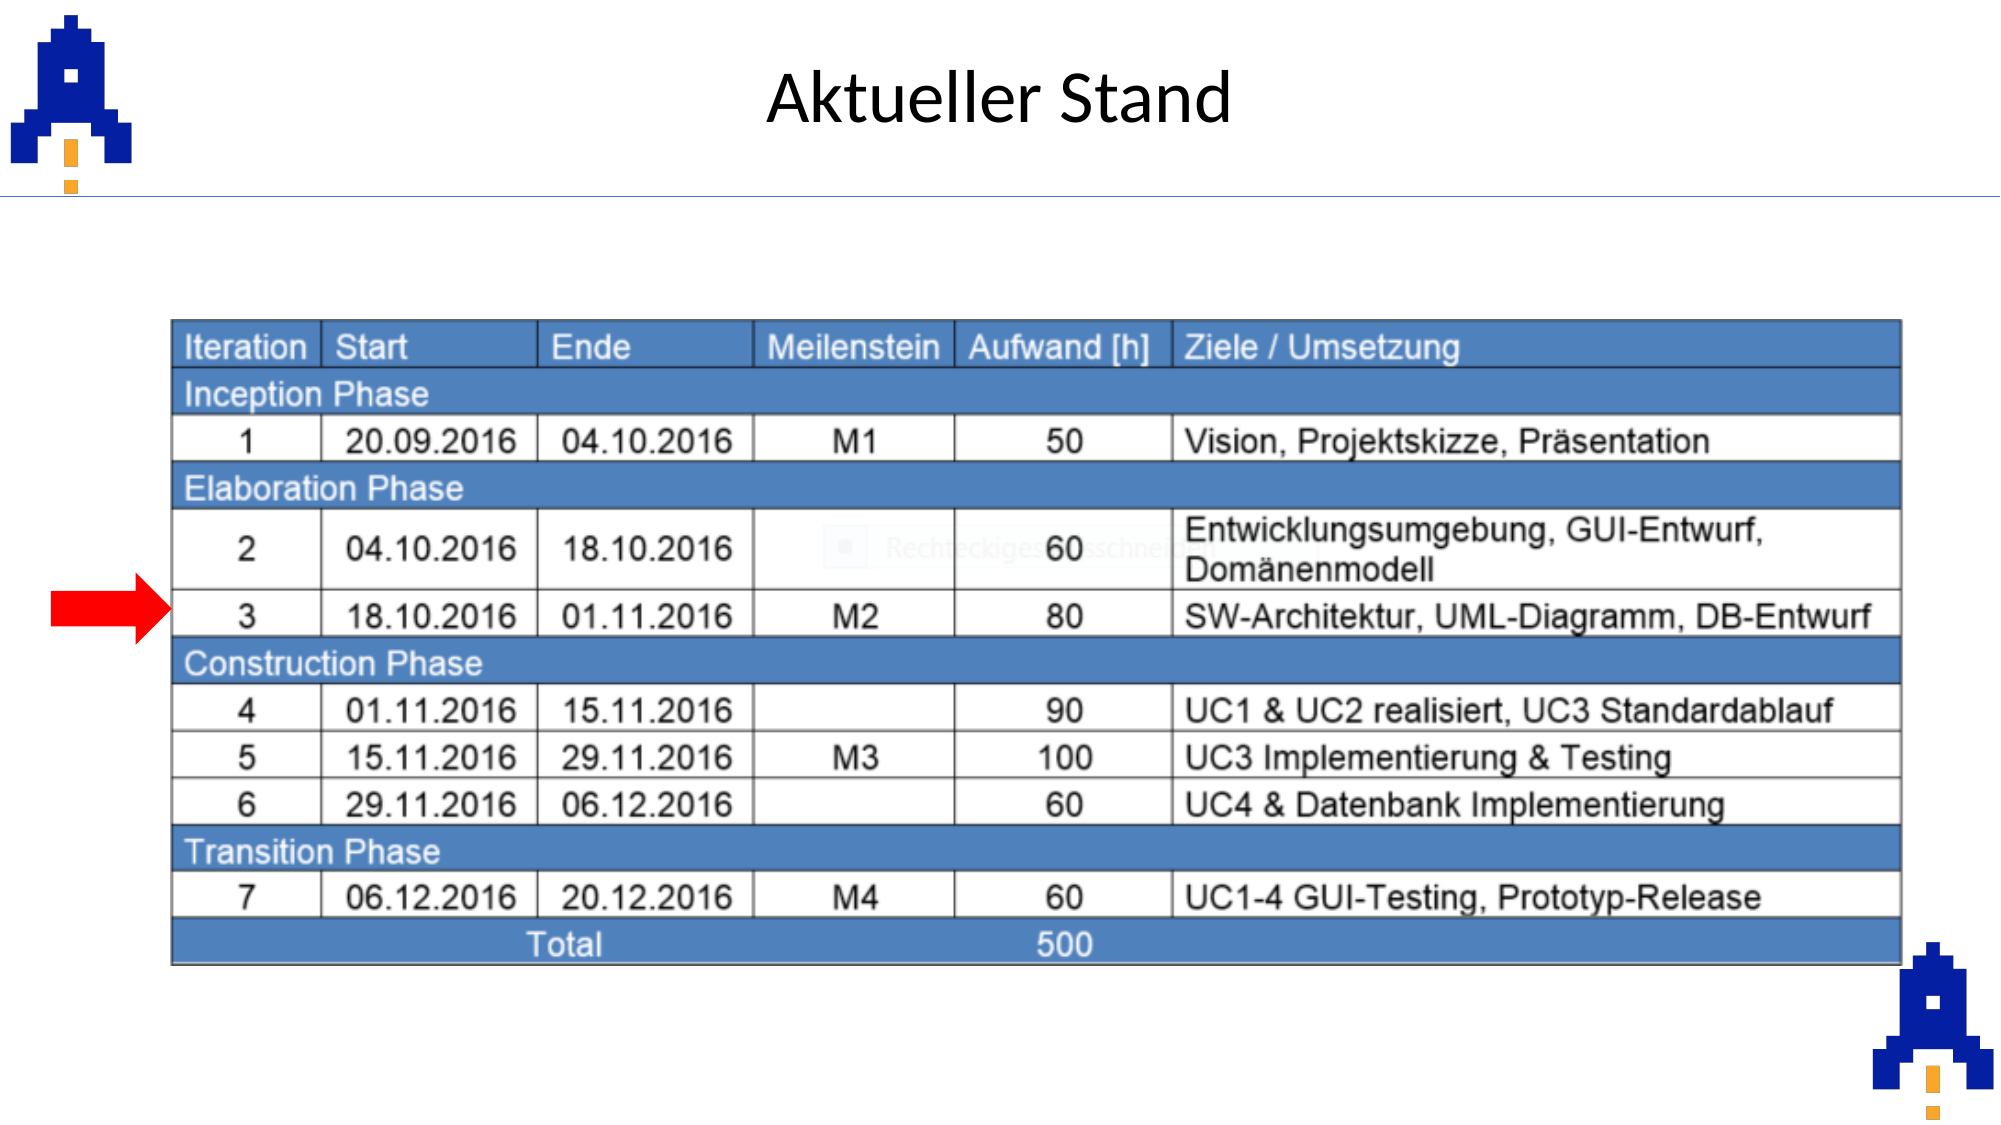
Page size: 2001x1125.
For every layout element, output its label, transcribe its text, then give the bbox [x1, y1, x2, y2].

text_box [50, 572, 170, 645]
picture [170, 319, 2000, 1125]
text_box Aktueller Stand [0, 0, 2000, 196]
